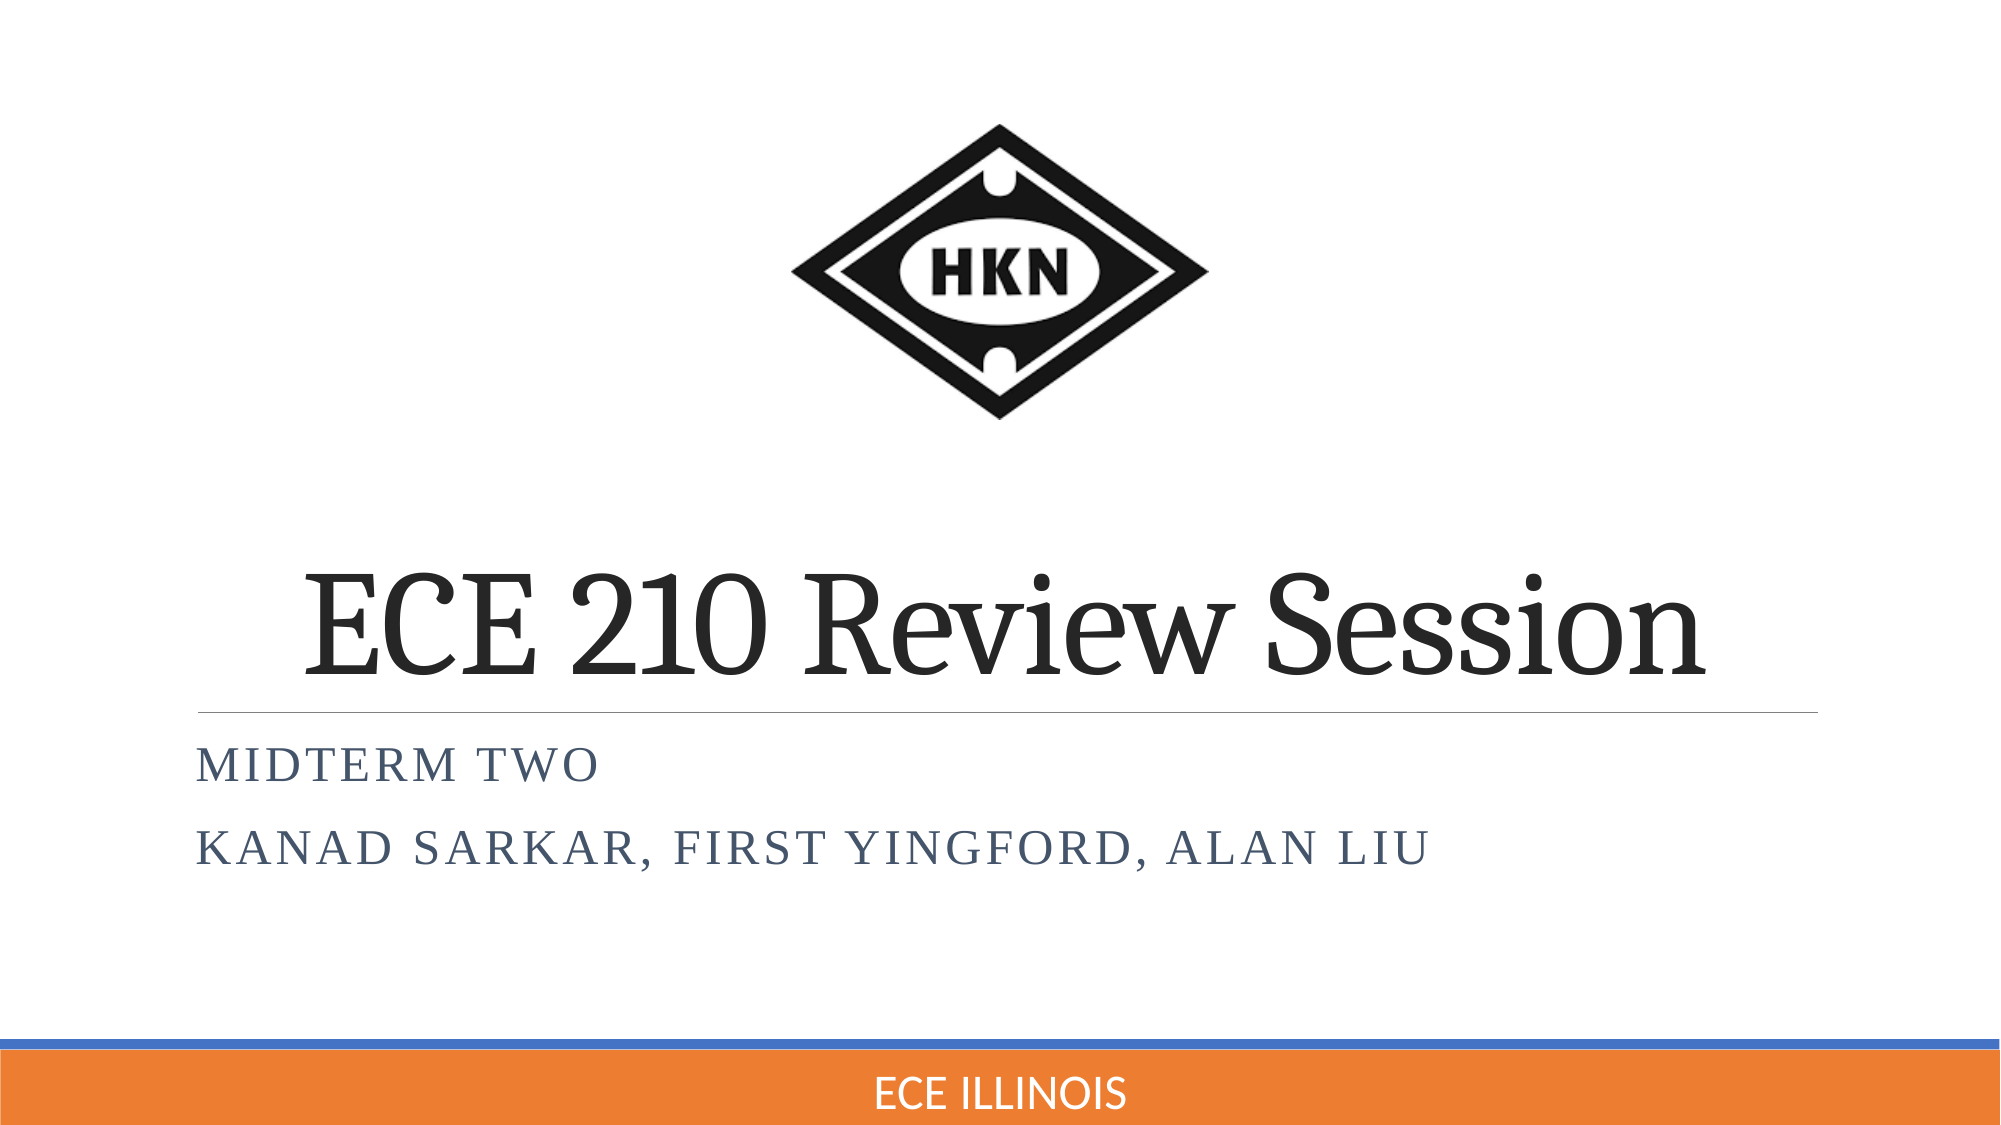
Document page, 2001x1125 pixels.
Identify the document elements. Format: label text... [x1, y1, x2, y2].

subtitle Midterm TWO Kanad Sarkar, First Yingford, Alan Liu [180, 730, 1831, 919]
picture [790, 123, 1209, 421]
footer ECE ILLINOIS [604, 1059, 1396, 1120]
title ECE 210 Review Session [106, 127, 1905, 713]
